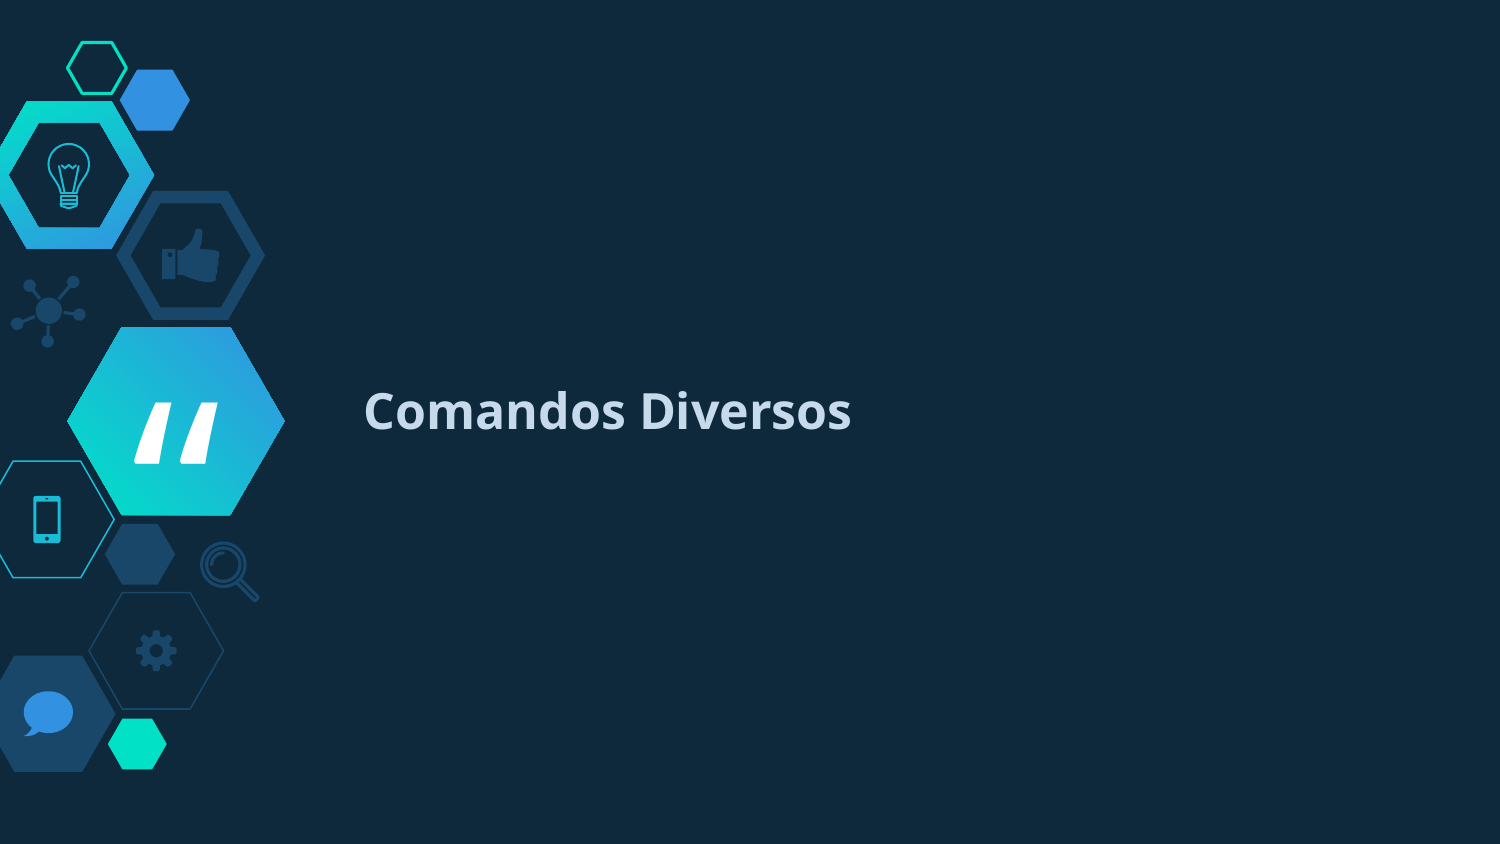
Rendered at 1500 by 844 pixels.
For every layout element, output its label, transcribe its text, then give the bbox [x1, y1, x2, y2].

list Comandos Diversos [336, 342, 1368, 477]
